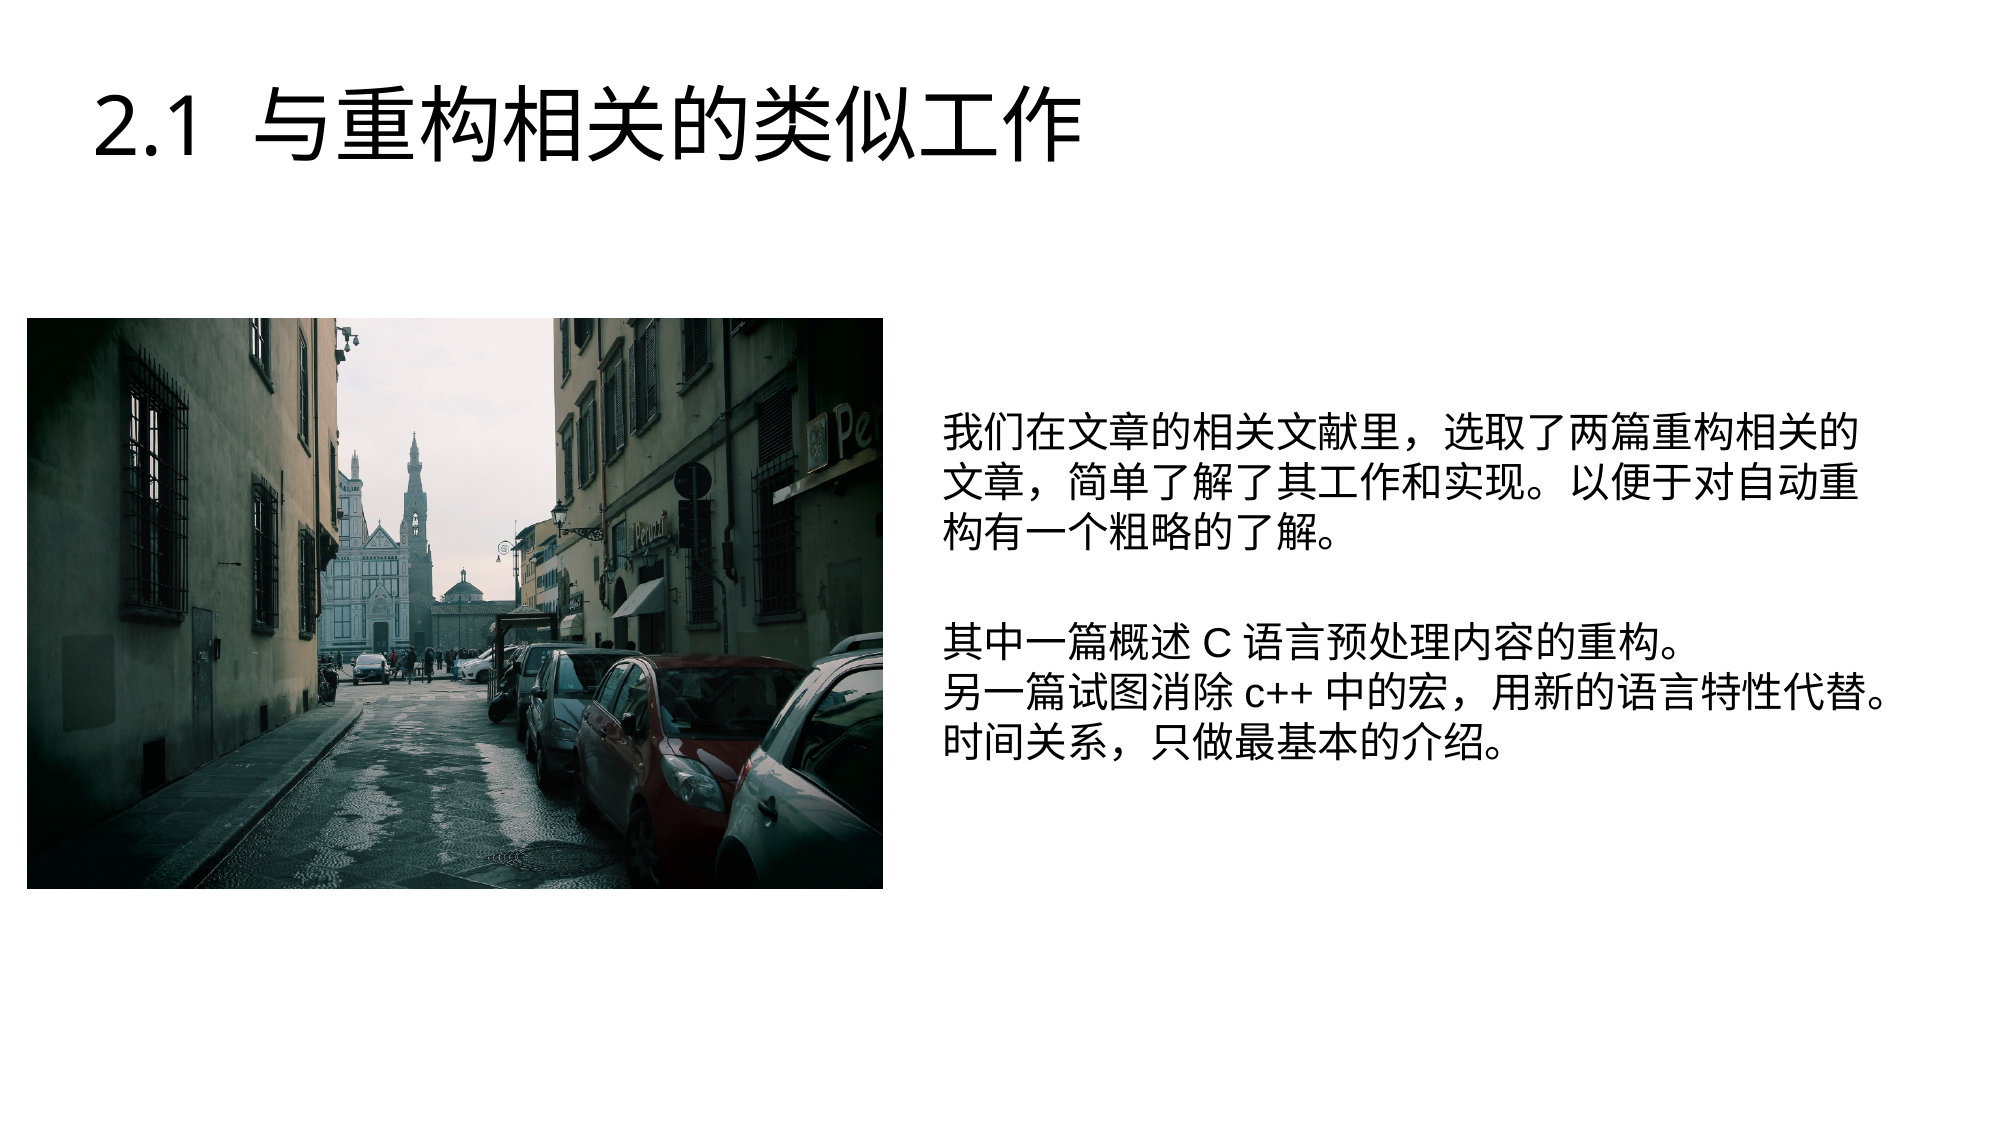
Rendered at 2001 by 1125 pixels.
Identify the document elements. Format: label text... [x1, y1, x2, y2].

text_box 我们在文章的相关文献里，选取了两篇重构相关的文章，简单了解了其工作和实现。以便于对自动重构有一个粗略的了解。 其中一篇概述C语言预处理内容的重构。 另一篇试图消除c++中的宏，用新的语言特性代替。 时间关系，只做最基本的介绍。 [927, 398, 1903, 774]
text_box 2.1 与重构相关的类似工作 [78, 64, 1495, 180]
picture [27, 318, 883, 889]
